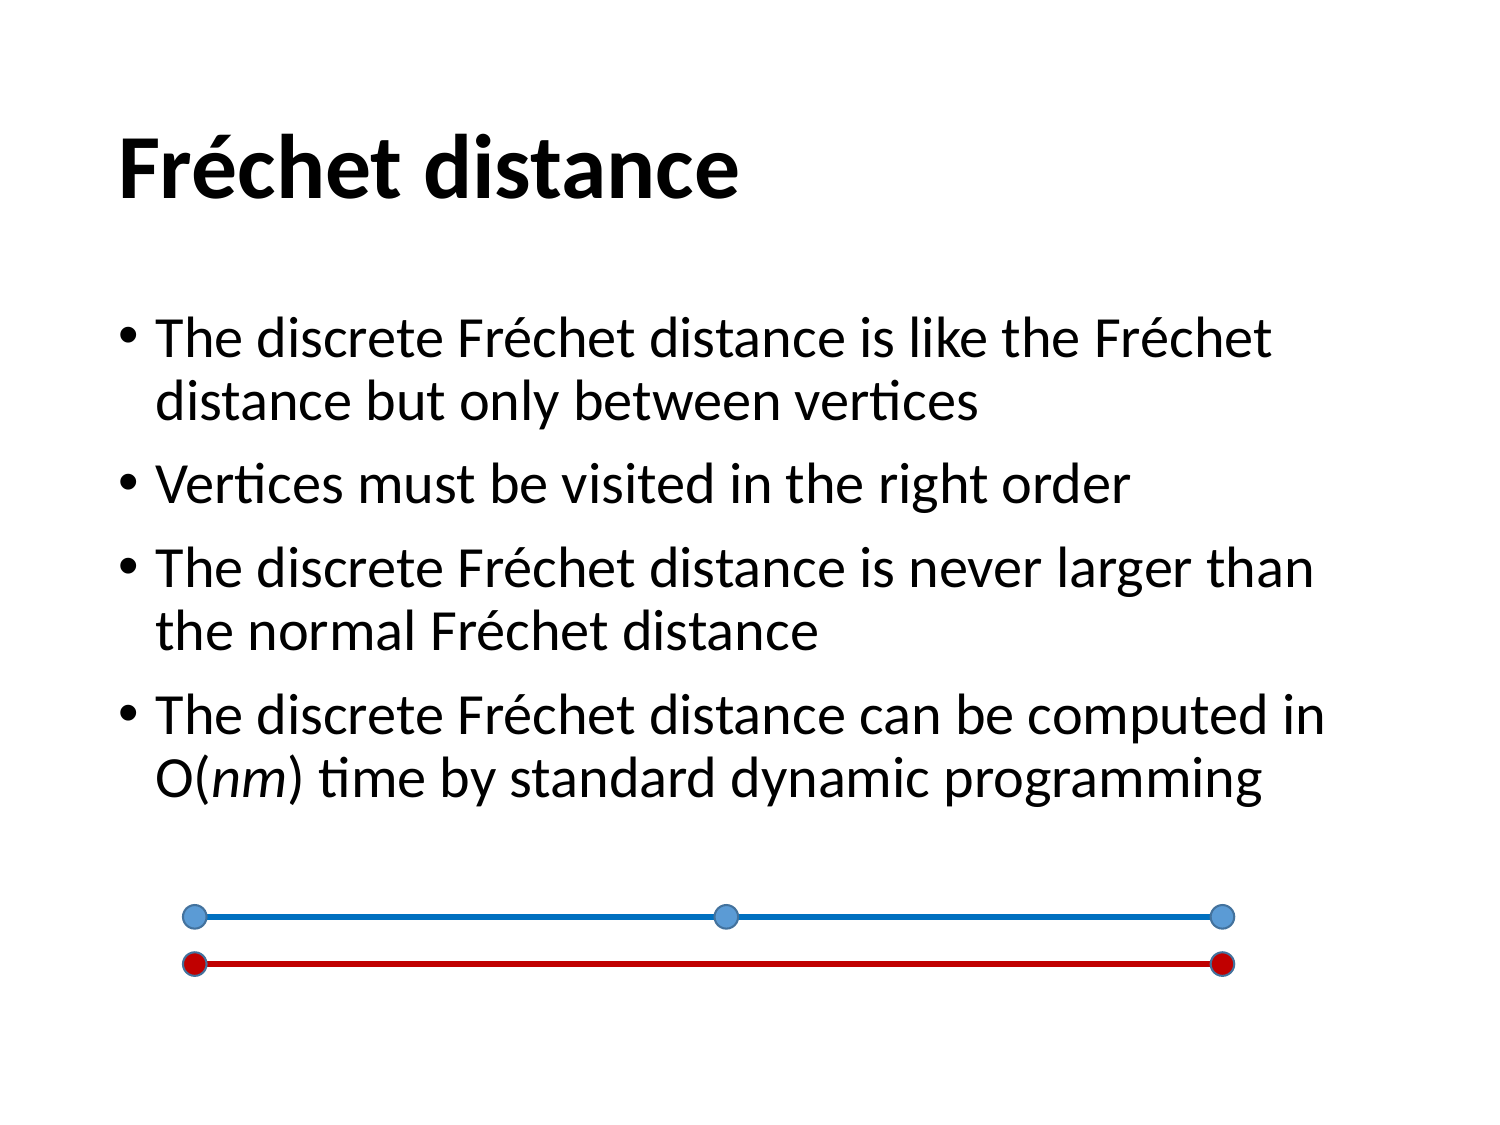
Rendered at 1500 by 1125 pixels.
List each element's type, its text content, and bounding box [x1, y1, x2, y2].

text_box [182, 904, 1235, 976]
title Fréchet distance [103, 59, 1397, 278]
list The discrete Fréchet distance is like the Fréchet distance but only between vertices Vertices must be visited in the right order The discrete Fréchet distance is never larger than the normal Fréchet distance The discrete Fréchet distance can be computed in O(nm) time by standard dynamic programming [103, 299, 1397, 858]
